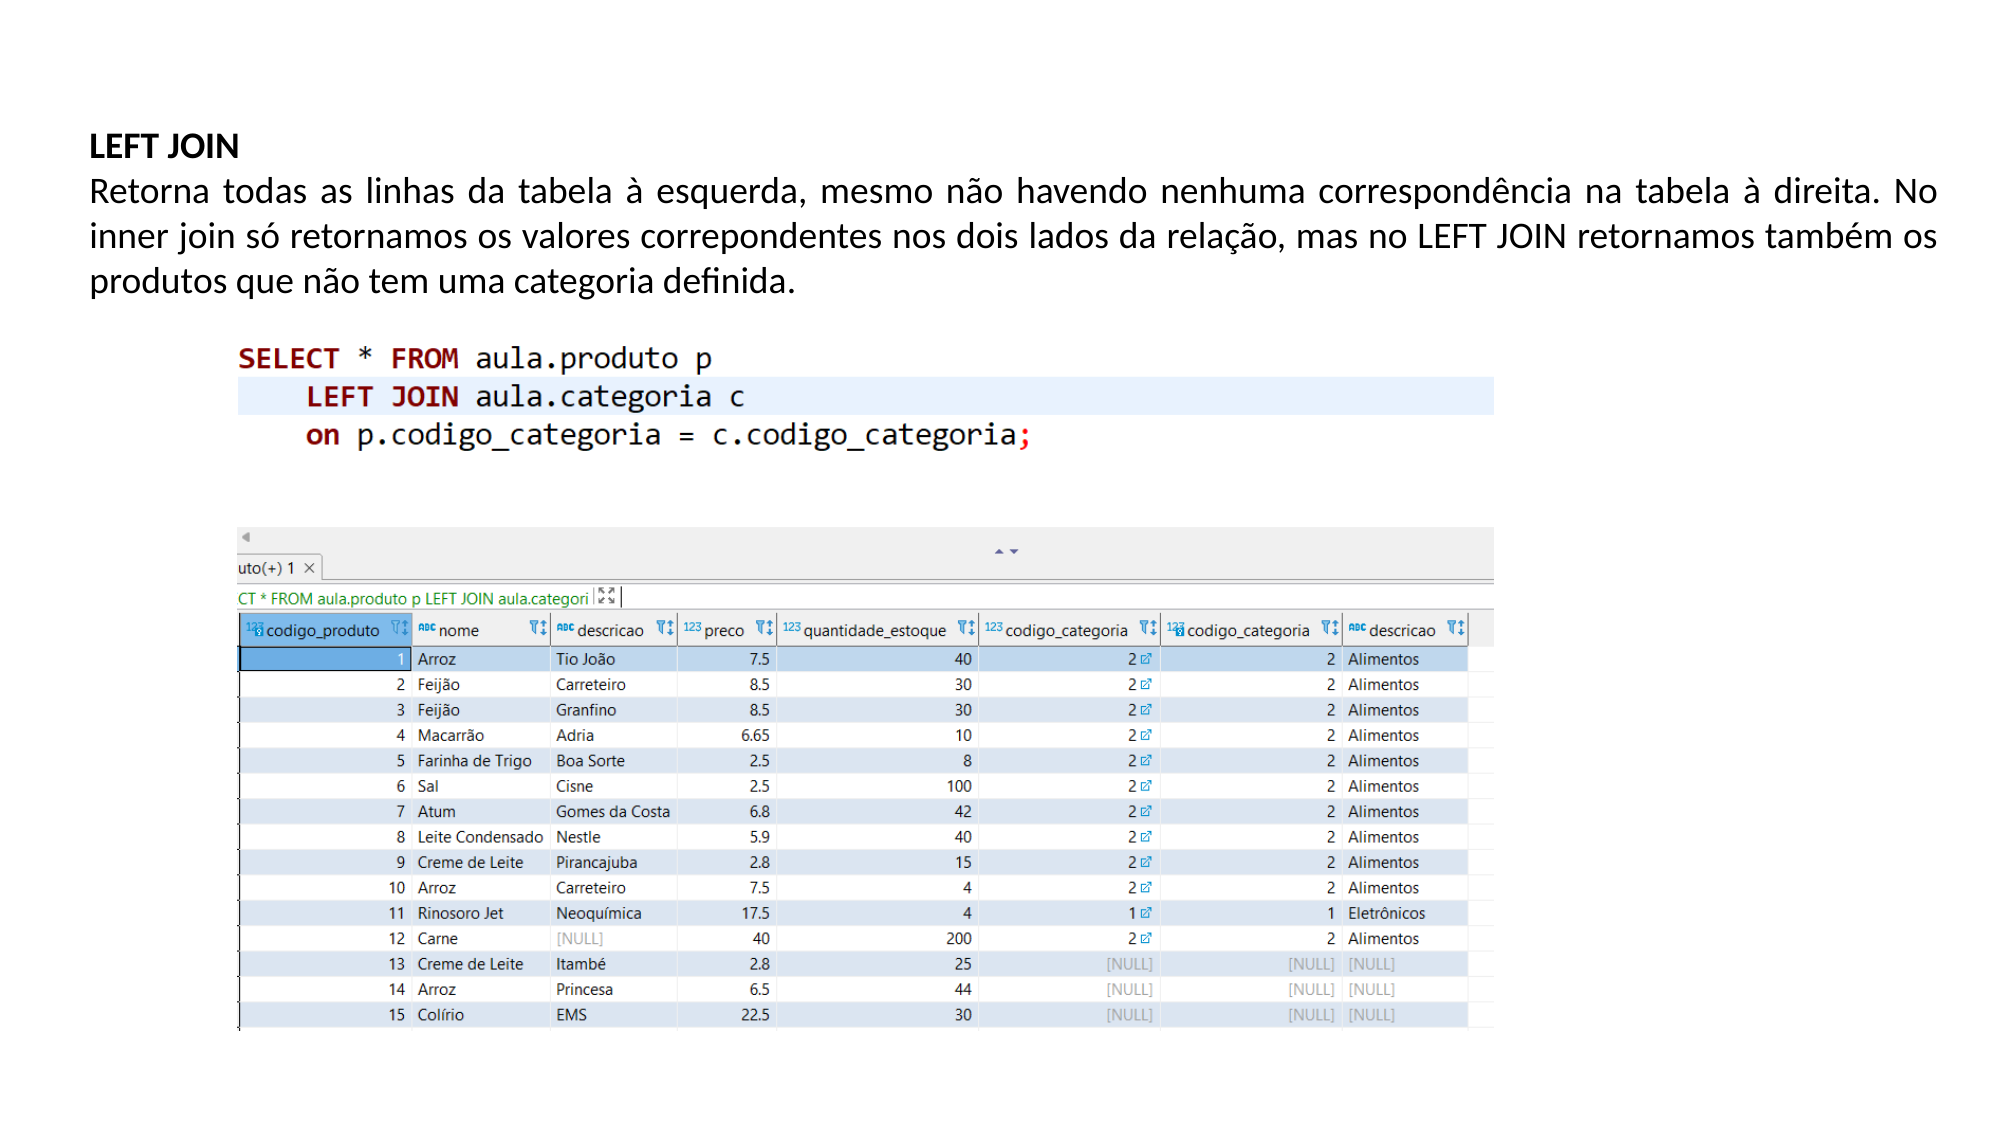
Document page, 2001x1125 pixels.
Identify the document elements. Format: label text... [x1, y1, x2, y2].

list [237, 344, 1494, 1031]
text_box LEFT JOIN Retorna todas as linhas da tabela à esquerda, mesmo não havendo nenhuma correspondência na tabela à direita. No inner join só retornamos os valores correpondentes nos dois lados da relação, mas no LEFT JOIN retornamos também os produtos que não tem uma categoria definida. [74, 113, 1956, 309]
